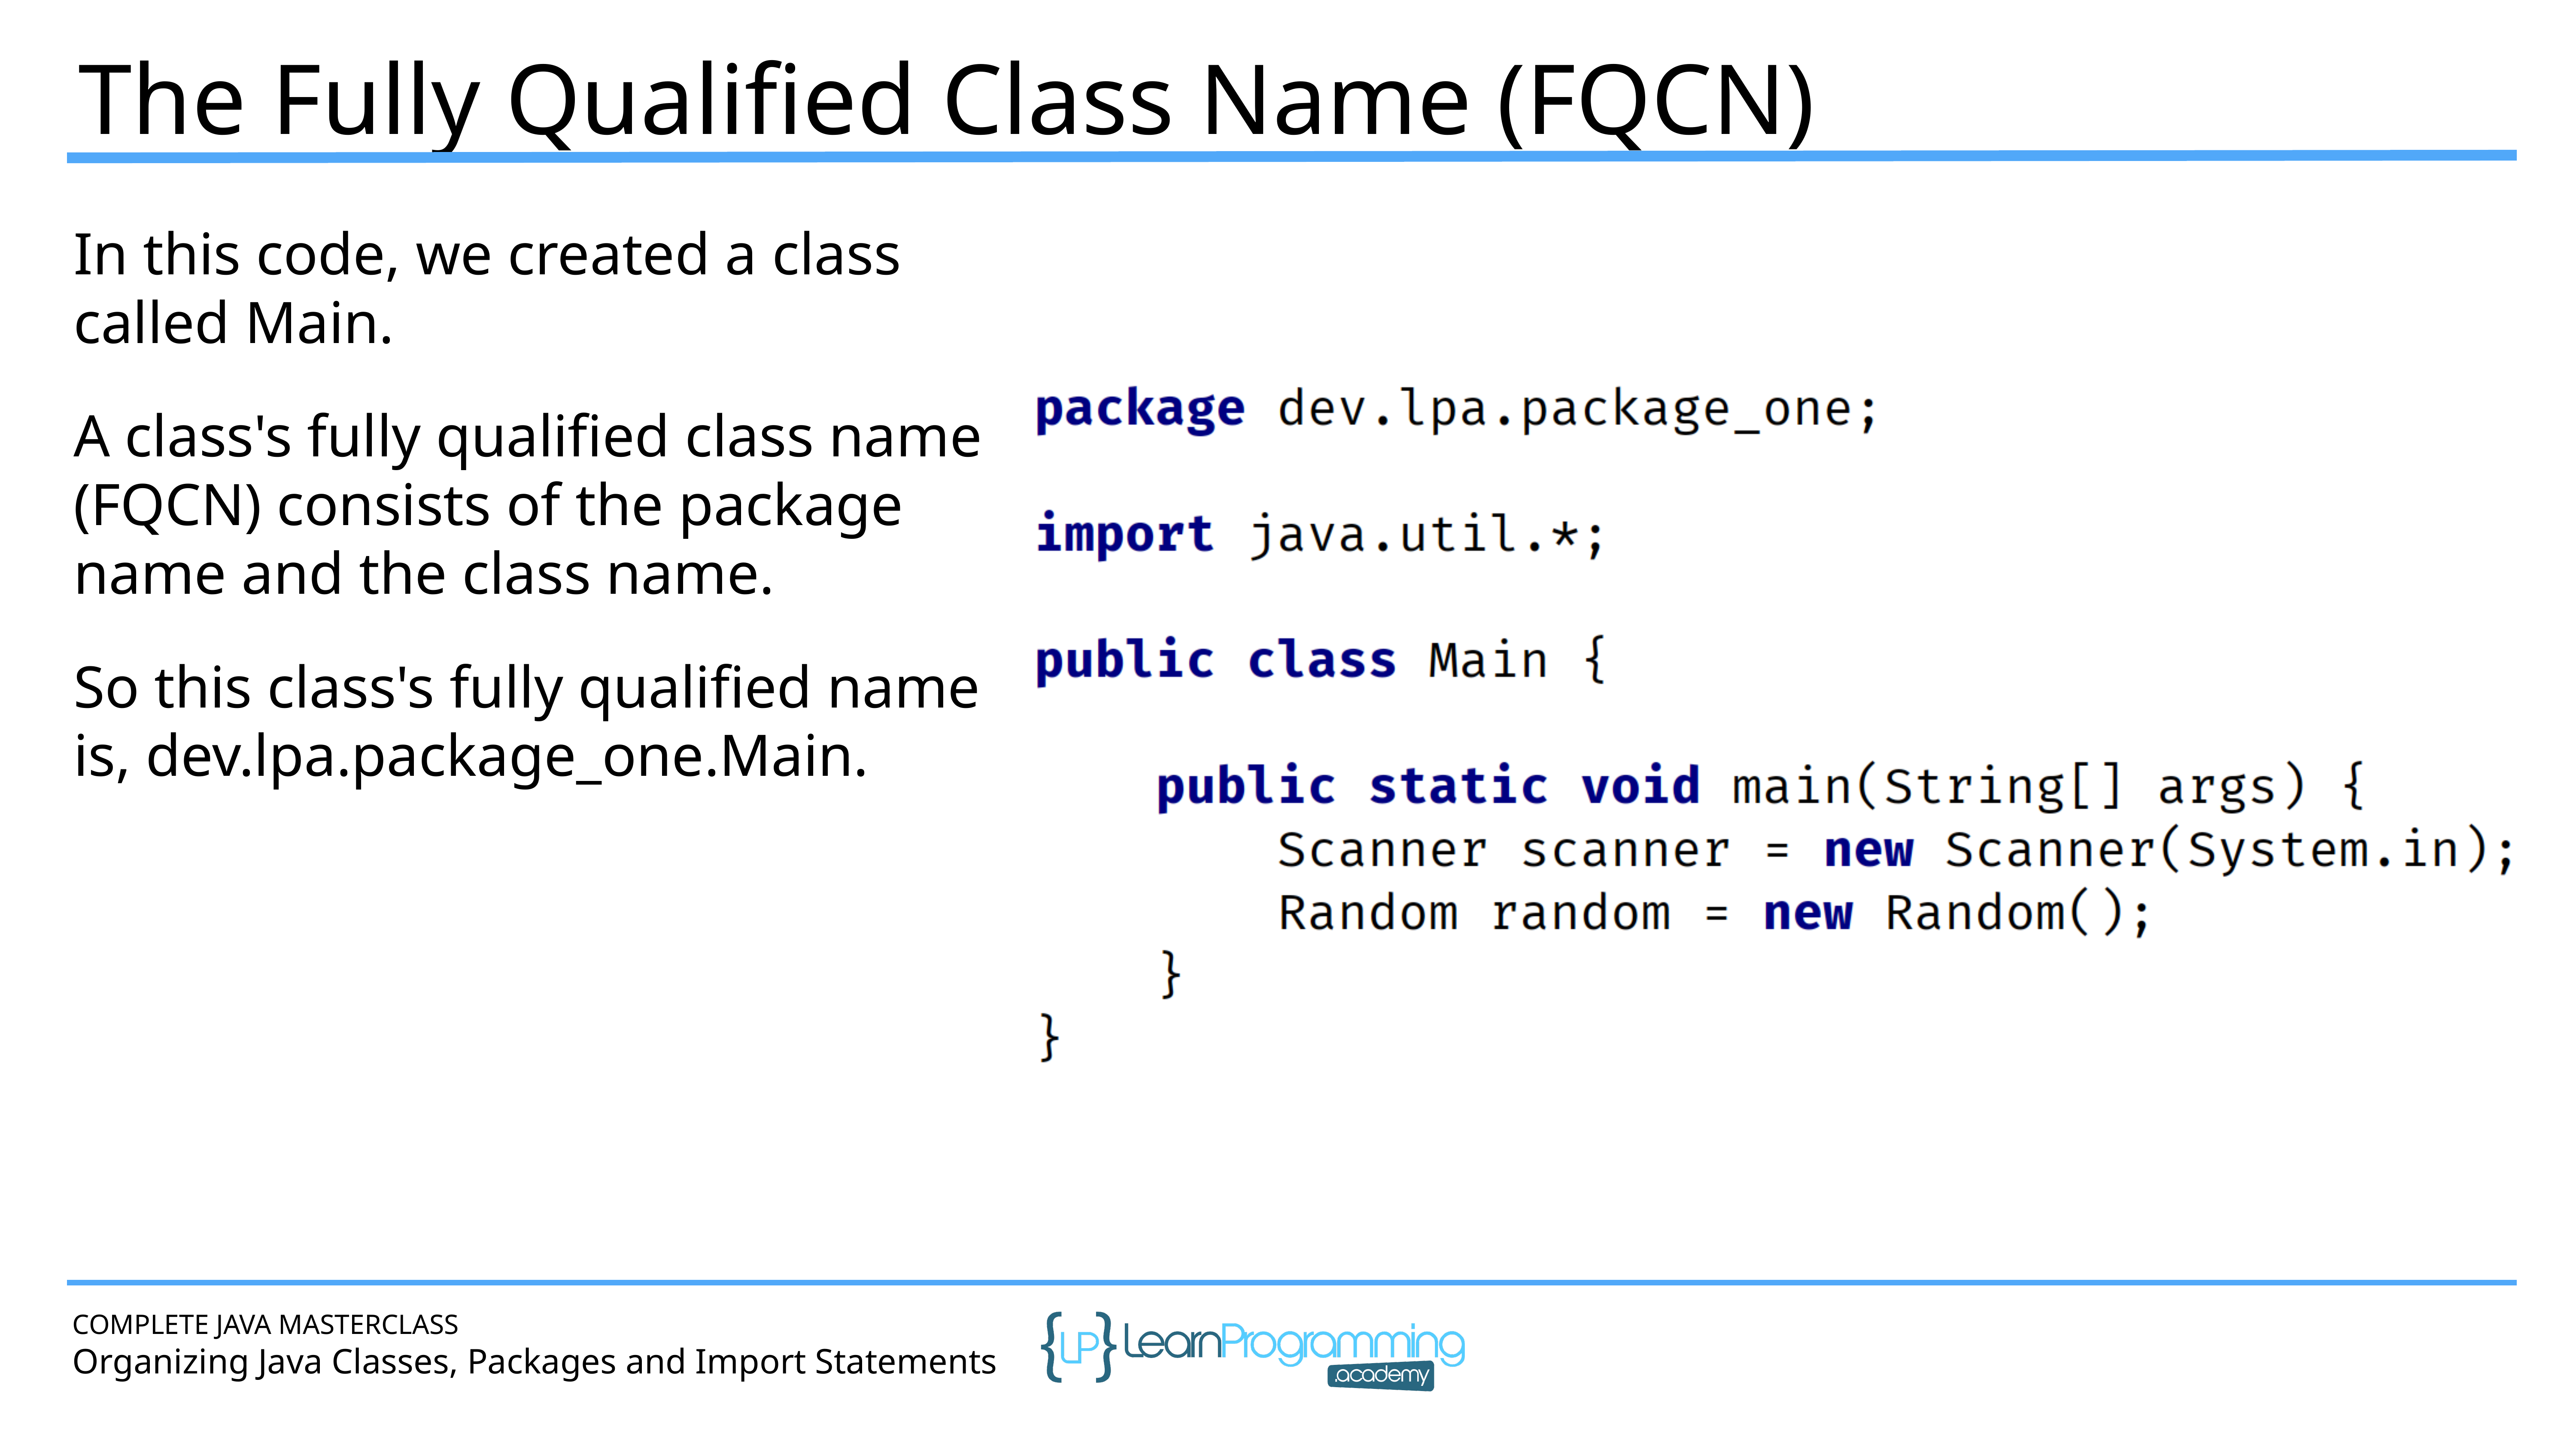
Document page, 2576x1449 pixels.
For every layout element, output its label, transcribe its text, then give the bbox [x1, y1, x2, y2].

picture [1036, 378, 2517, 1071]
text_box In this code, we created a class called Main. A class's fully qualified class name (FQCN) consists of the package name and the class name. So this class's fully qualified name is, dev.lpa.package_one.Main. [67, 214, 1016, 1241]
text_box COMPLETE JAVA MASTERCLASS Organizing Java Classes, Packages and Import Statements [67, 1302, 1030, 1386]
picture [1032, 1302, 1477, 1400]
text_box The Fully Qualified Class Name (FQCN) [73, 32, 1821, 159]
